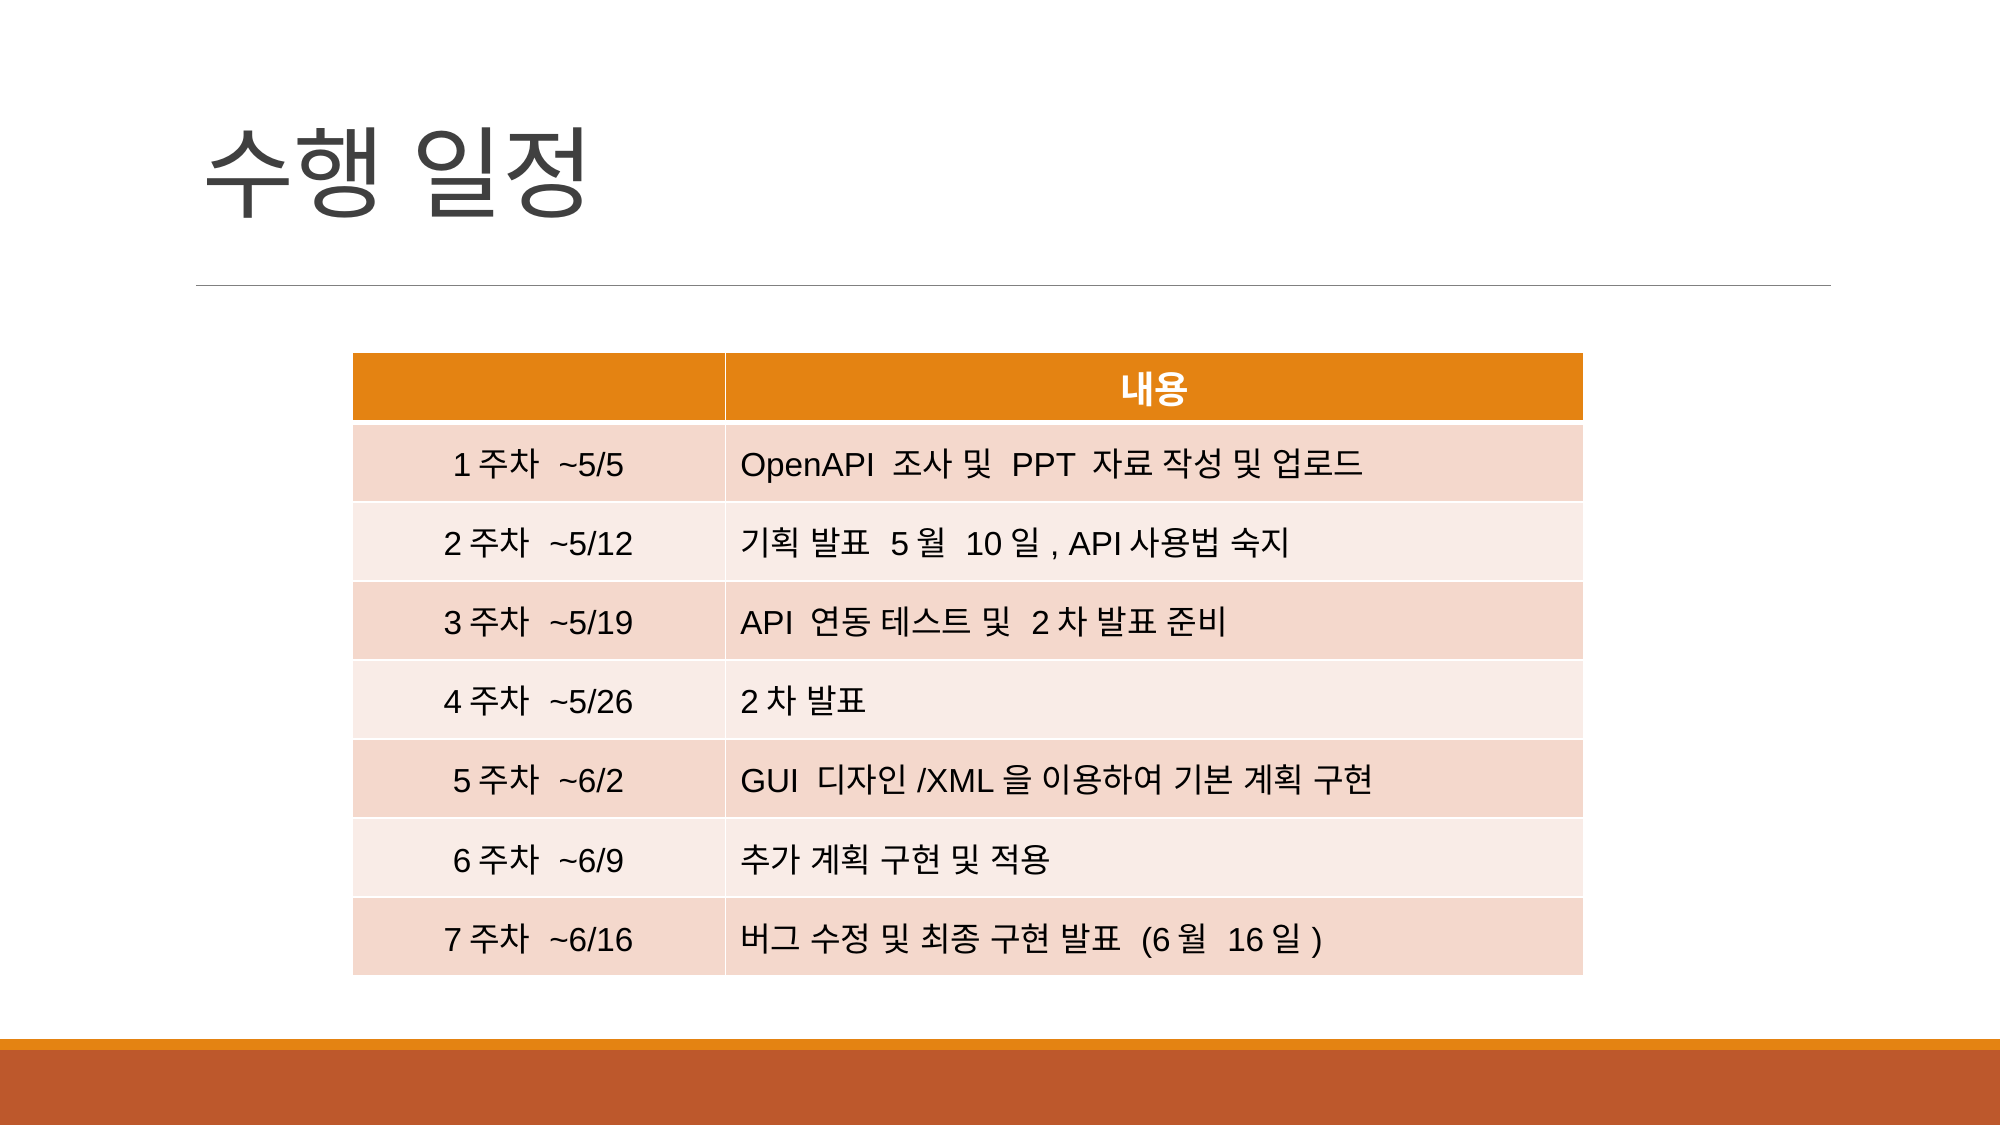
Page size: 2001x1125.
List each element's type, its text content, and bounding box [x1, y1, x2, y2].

table_cell 3주차 ~5/19 [353, 582, 725, 659]
table_cell 기획 발표 5월 10일, API사용법 숙지 [726, 503, 1583, 580]
table_cell 1주차 ~5/5 [353, 425, 725, 501]
table_cell 5주차 ~6/2 [353, 740, 725, 817]
table_cell 4주차 ~5/26 [353, 661, 725, 738]
table_cell GUI 디자인/XML을 이용하여 기본 계획 구현 [726, 740, 1583, 817]
title 수행 일정 [187, 0, 1838, 238]
table_cell 2차 발표 [726, 661, 1583, 738]
table_header 내용 [726, 353, 1583, 420]
table_cell API 연동 테스트 및 2차 발표 준비 [726, 582, 1583, 659]
table_cell 7주차 ~6/16 [353, 898, 725, 975]
table_header [353, 353, 725, 420]
table_cell 버그 수정 및 최종 구현 발표 (6월 16일) [726, 898, 1583, 975]
table_cell 6주차 ~6/9 [353, 819, 725, 896]
table_cell 추가 계획 구현 및 적용 [726, 819, 1583, 896]
table_cell OpenAPI 조사 및 PPT 자료 작성 및 업로드 [726, 425, 1583, 501]
table_cell 2주차 ~5/12 [353, 503, 725, 580]
